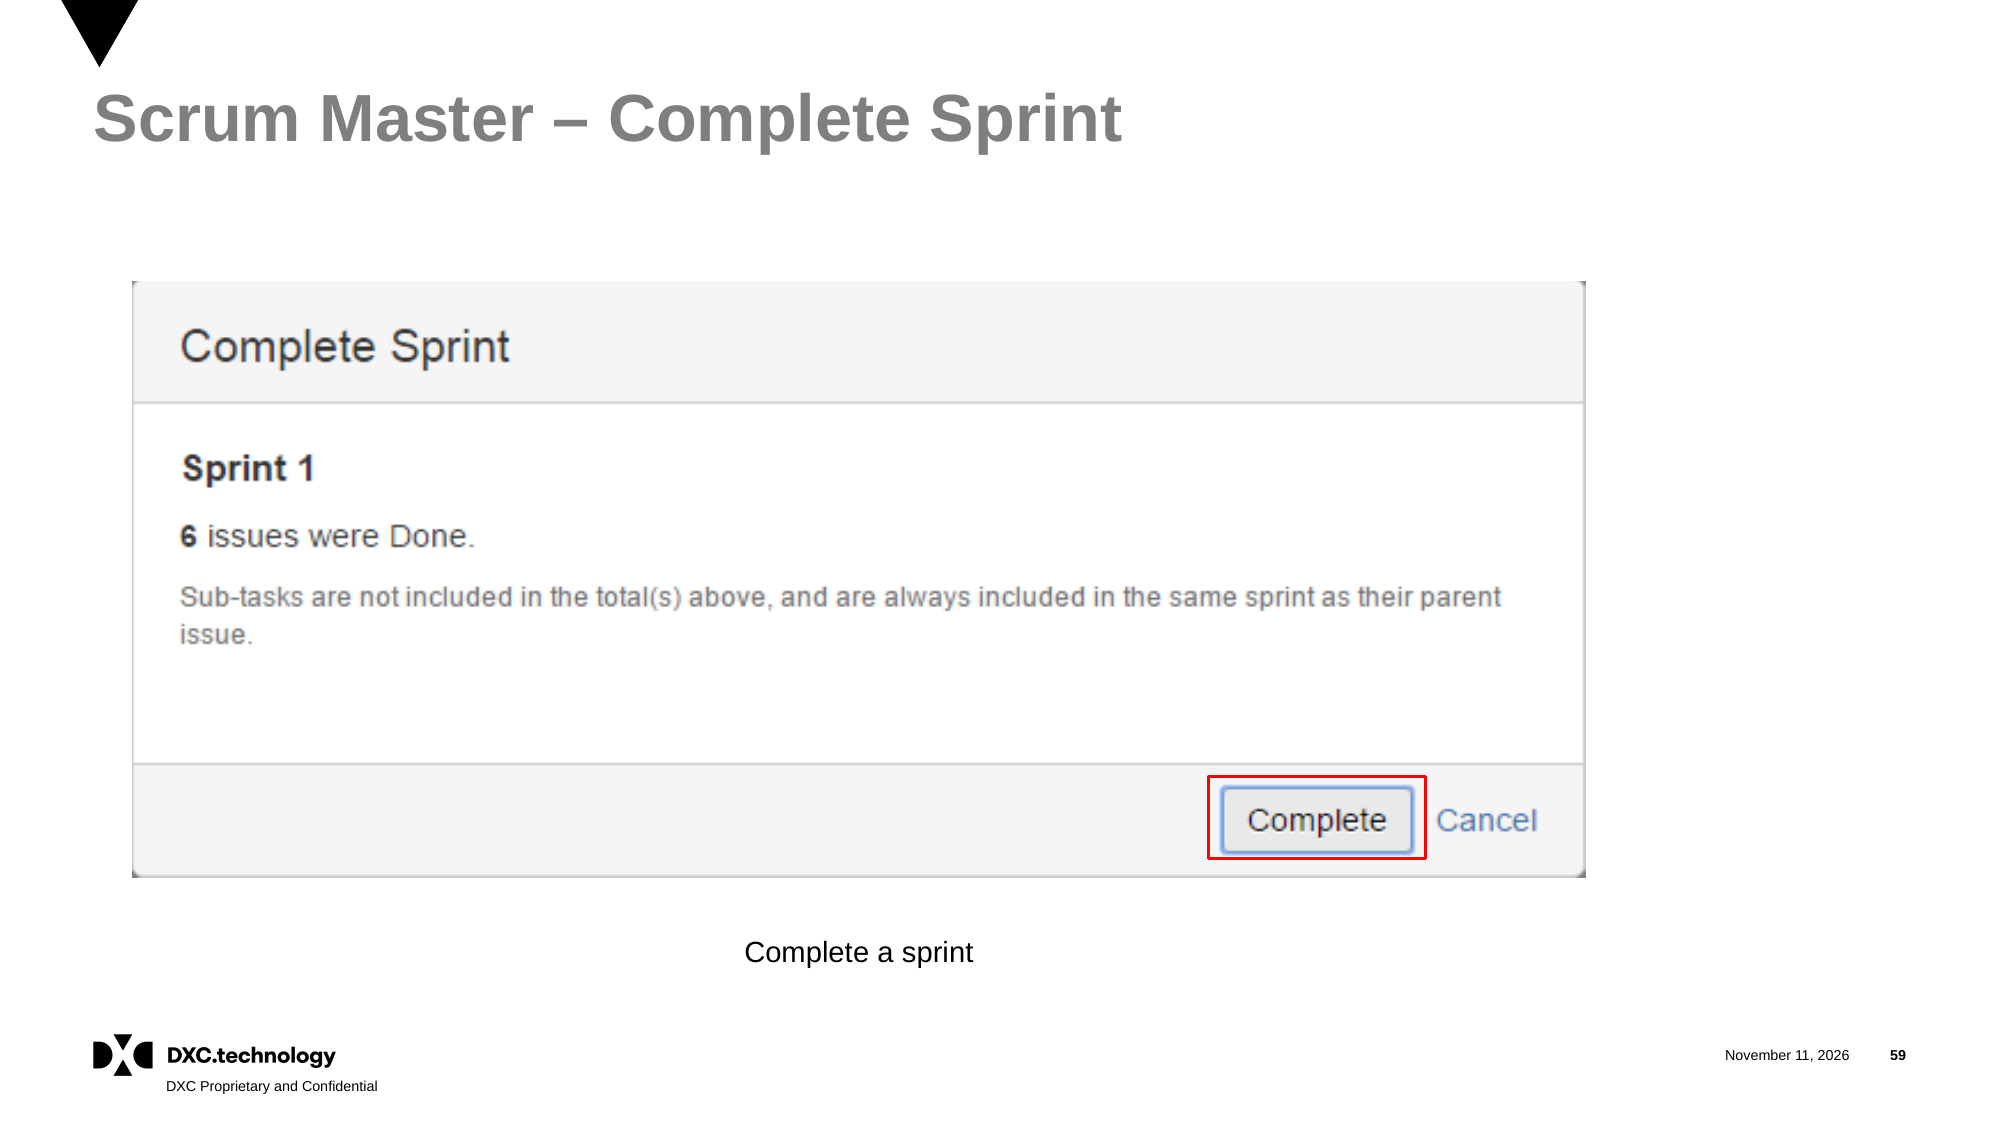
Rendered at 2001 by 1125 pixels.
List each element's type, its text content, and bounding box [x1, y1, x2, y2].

title Scrum Master – Complete Sprint [93, 87, 1907, 282]
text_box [132, 281, 1586, 1003]
